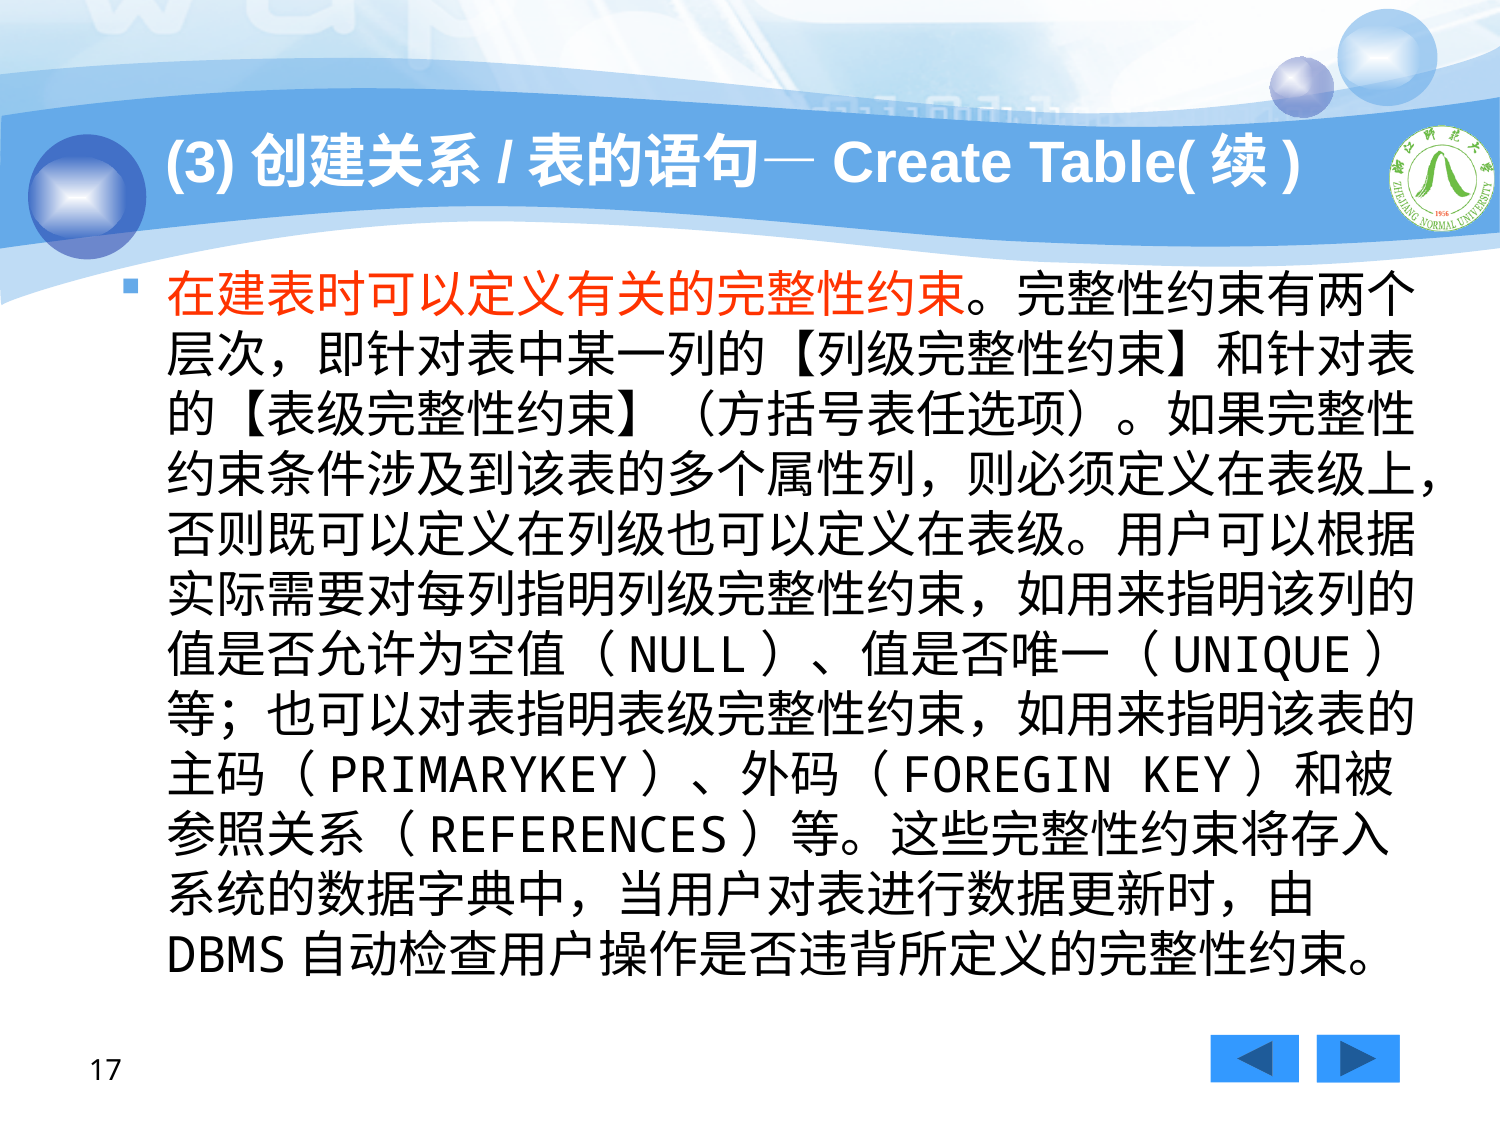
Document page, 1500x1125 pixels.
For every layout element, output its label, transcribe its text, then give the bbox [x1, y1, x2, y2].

picture [0, 0, 1500, 112]
list 在建表时可以定义有关的完整性约束。完整性约束有两个层次，即针对表中某一列的【列级完整性约束】和针对表的【表级完整性约束】（方括号表任选项）。如果完整性约束条件涉及到该表的多个属性列，则必须定义在表级上，否则既可以定义在列级也可以定义在表级。用户可以根据实际需要对每列指明列级完整性约束，如用来指明该列的值是否允许为空值（NULL）、值是否唯一（UNIQUE）等；也可以对表指明表级完整性约束，如用来指明该表的主码（PRIMARYKEY）、外码（FOREGIN KEY）和被参照关系（REFERENCES）等。这些完整性约束将存入系统的数据字典中，当用户对表进行数据更新时，由DBMS自动检查用户操作是否违背所定义的完整性约束。 [29, 255, 1436, 1035]
slide_number 17 [41, 1035, 138, 1099]
title (3)创建关系/表的语句—Create Table(续) [150, 112, 1363, 205]
picture [1388, 125, 1495, 232]
